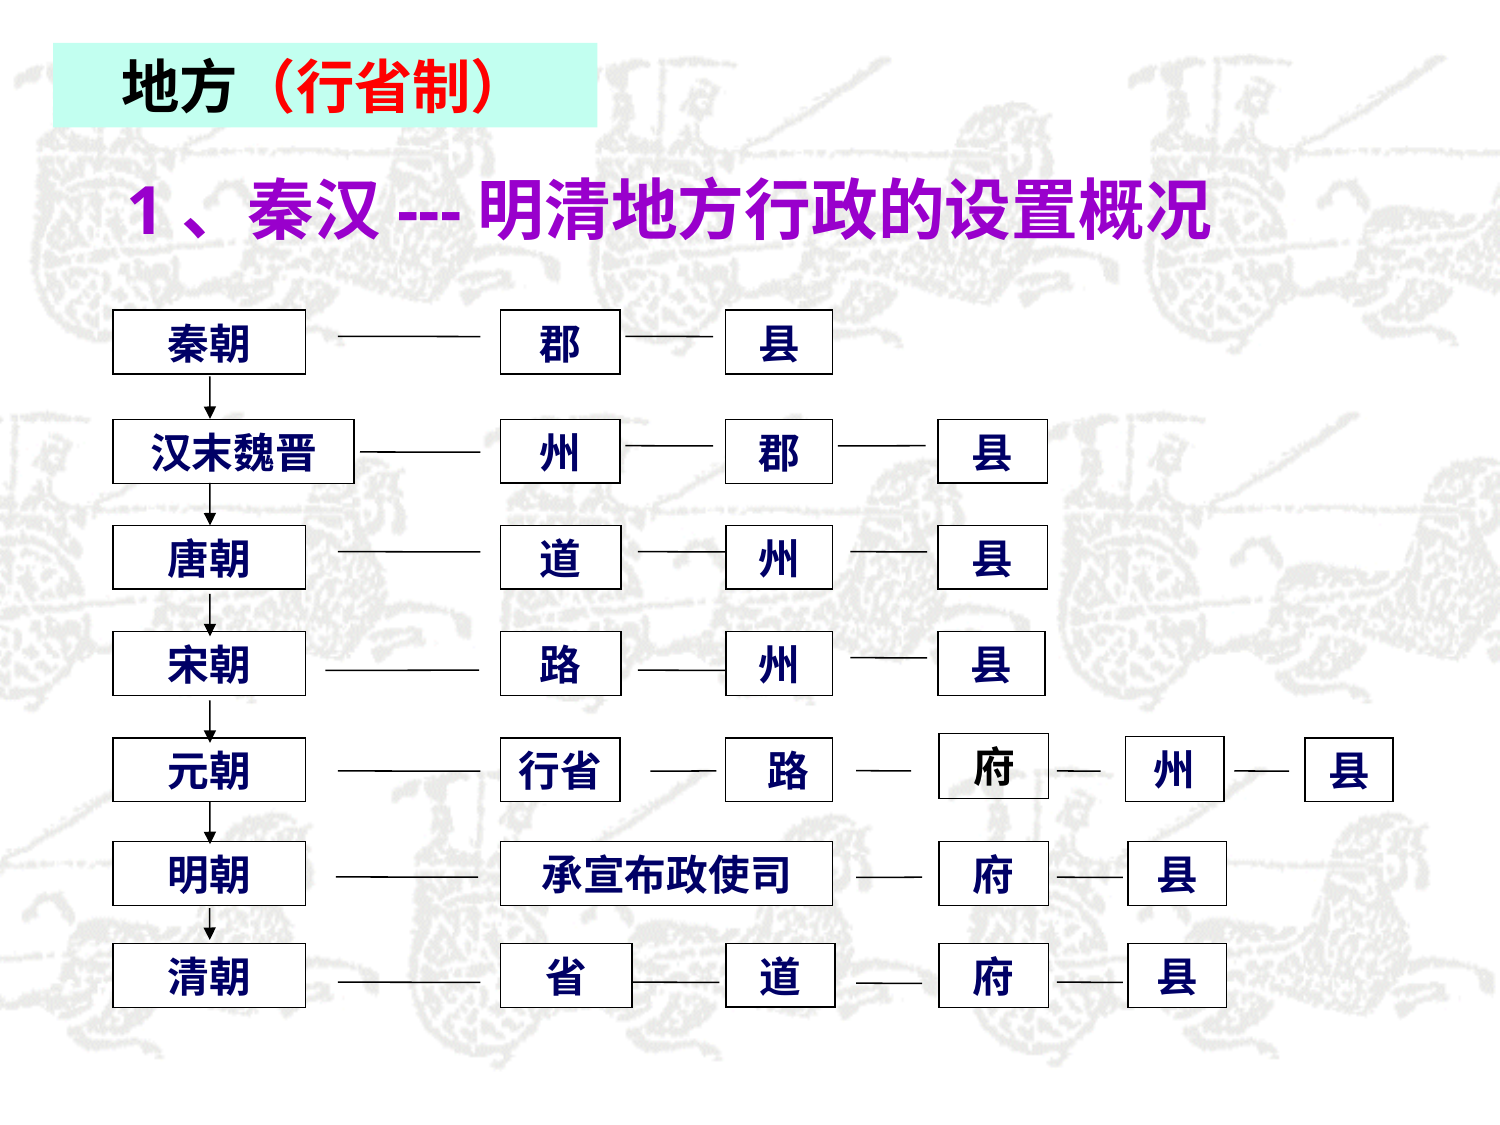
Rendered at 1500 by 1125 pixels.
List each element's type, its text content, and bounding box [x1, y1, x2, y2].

text_box [203, 593, 217, 637]
text_box 路 [500, 631, 621, 696]
text_box 省 [500, 943, 632, 1008]
text_box 郡 [725, 419, 833, 484]
text_box 清朝 [112, 943, 306, 1008]
text_box 州 [726, 525, 833, 590]
text_box 地方（行省制） [53, 42, 598, 128]
text_box [203, 700, 217, 743]
text_box 承宣布政使司 [500, 841, 833, 906]
text_box 秦朝 [112, 310, 306, 374]
text_box [203, 376, 217, 419]
text_box 汉末魏晋 [112, 419, 354, 484]
text_box 道 [500, 525, 621, 590]
text_box 县 [1128, 943, 1227, 1008]
picture [0, 1, 1500, 1125]
text_box 县 [937, 419, 1048, 484]
text_box 县 [1128, 841, 1227, 906]
text_box 府 [938, 943, 1049, 1008]
text_box 宋朝 [112, 631, 306, 696]
text_box [203, 482, 217, 526]
text_box 县 [725, 310, 833, 374]
text_box 路 [725, 737, 833, 802]
text_box 唐朝 [112, 525, 306, 590]
text_box 州 [500, 419, 620, 484]
text_box [203, 908, 216, 940]
text_box 府 [938, 841, 1049, 906]
text_box 县 [937, 525, 1048, 590]
text_box 州 [1125, 736, 1225, 802]
text_box 州 [726, 631, 833, 696]
text_box 郡 [500, 310, 620, 374]
text_box 道 [726, 943, 835, 1008]
text_box 府 [938, 733, 1049, 799]
text_box [203, 801, 217, 845]
text_box 行省 [500, 737, 620, 802]
text_box 明朝 [112, 841, 306, 906]
text_box 元朝 [112, 737, 306, 802]
text_box 县 [1305, 737, 1393, 802]
text_box 县 [937, 631, 1046, 696]
text_box 1、秦汉---明清地方行政的设置概况 [112, 160, 1338, 256]
